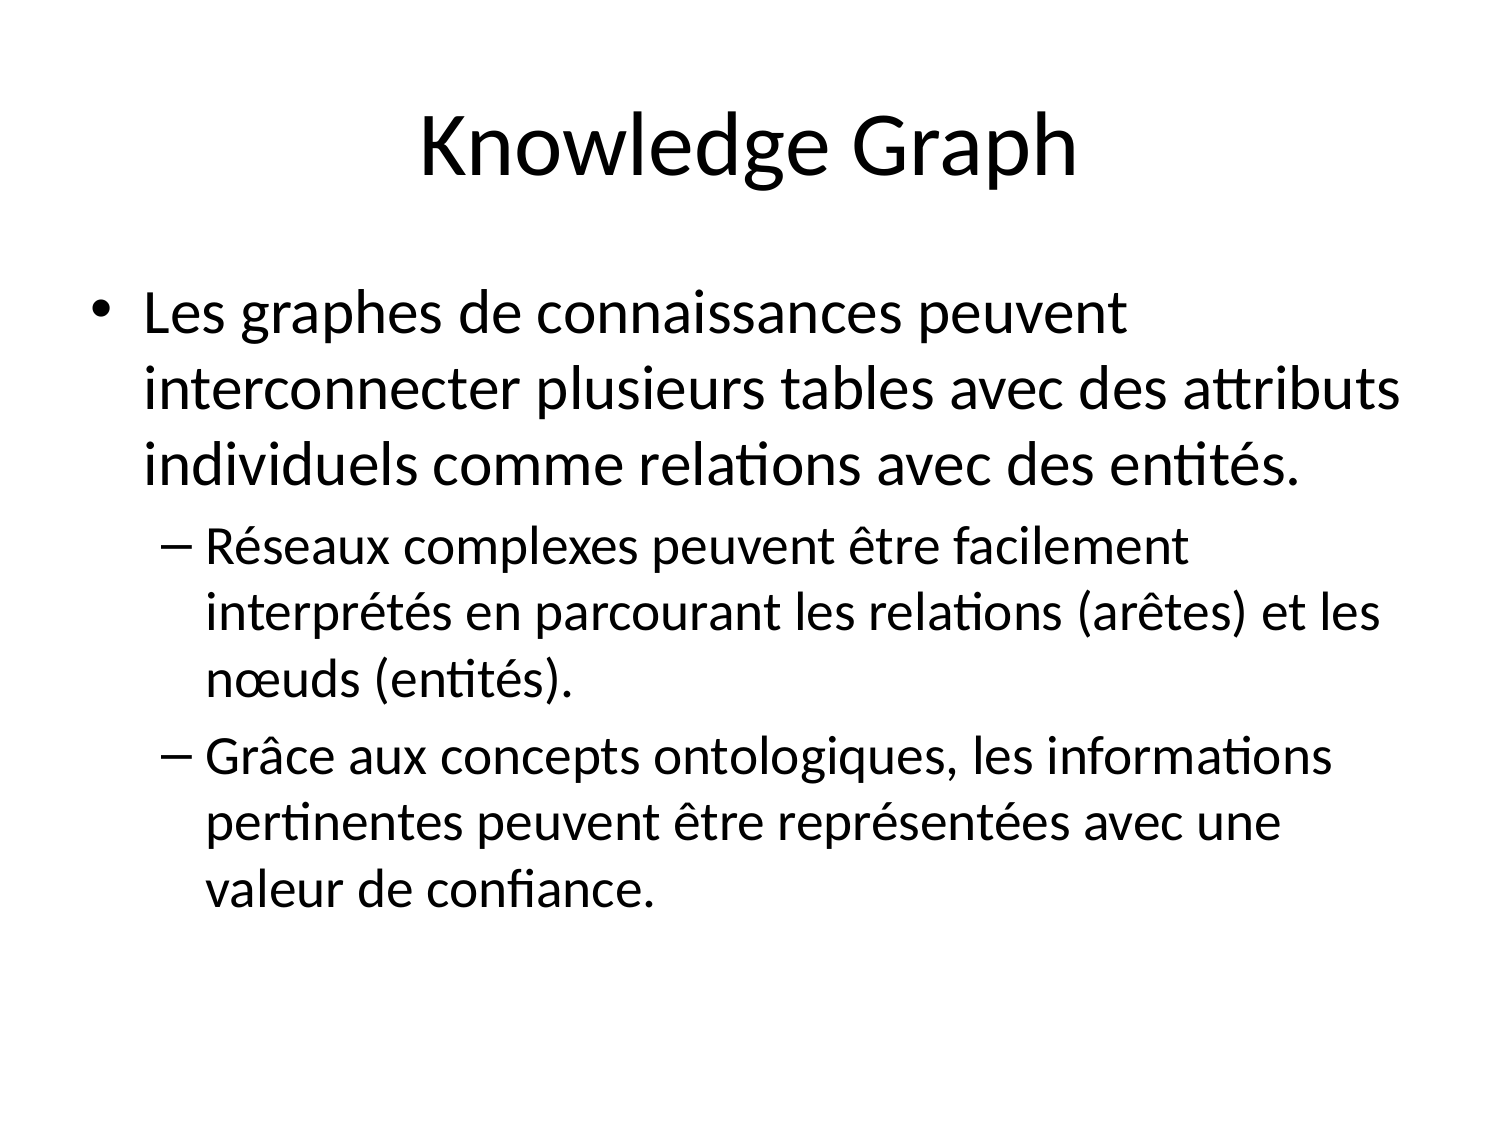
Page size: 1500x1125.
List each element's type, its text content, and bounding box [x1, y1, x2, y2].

title Knowledge Graph [75, 45, 1425, 233]
list Les graphes de connaissances peuvent interconnecter plusieurs tables avec des attributs individuels comme relations avec des entités. Réseaux complexes peuvent être facilement interprétés en parcourant les relations (arêtes) et les nœuds (entités). Grâce aux concepts ontologiques, les informations pertinentes peuvent être représentées avec une valeur de confiance. [75, 262, 1425, 1005]
